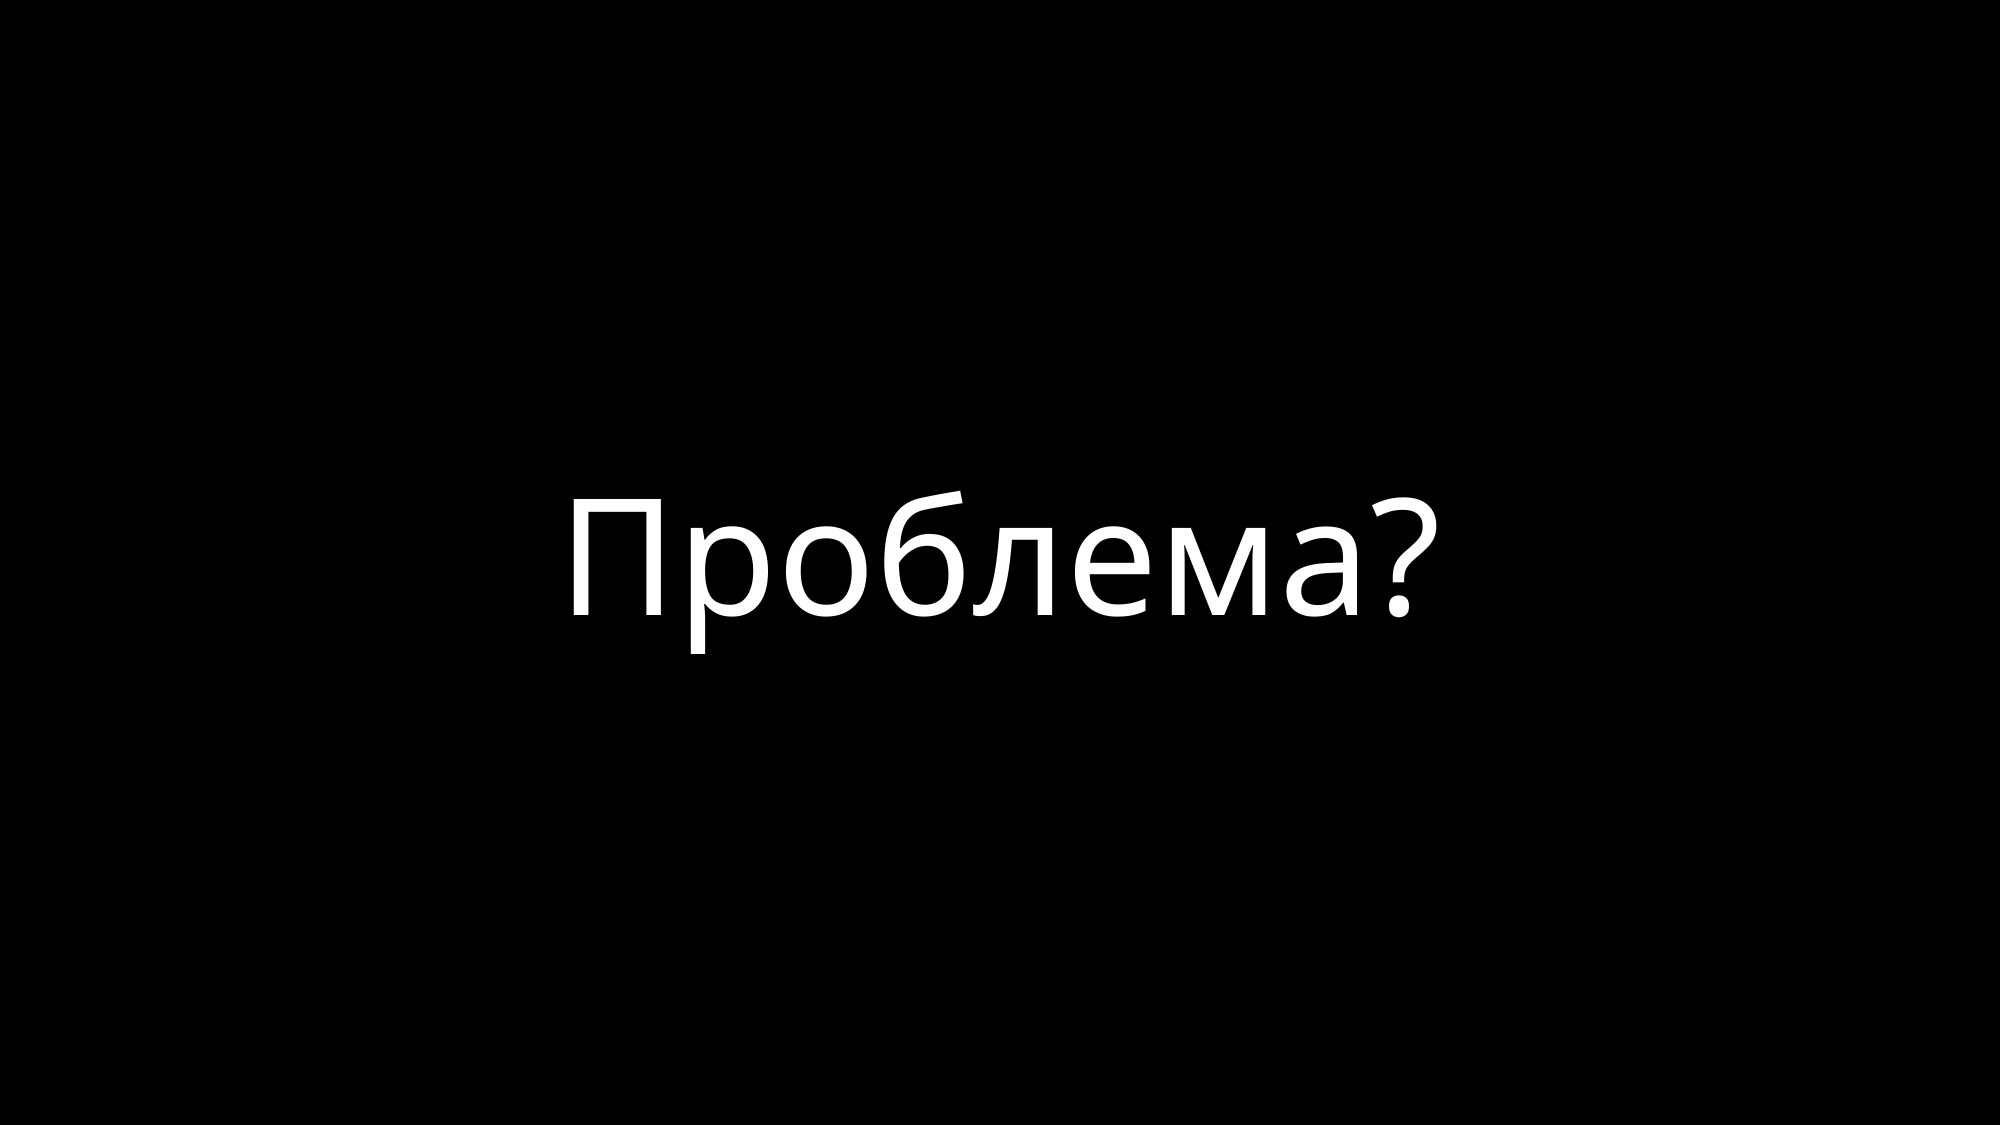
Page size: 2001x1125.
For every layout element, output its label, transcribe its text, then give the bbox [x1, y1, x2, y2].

title Проблема? [0, 0, 2000, 1125]
